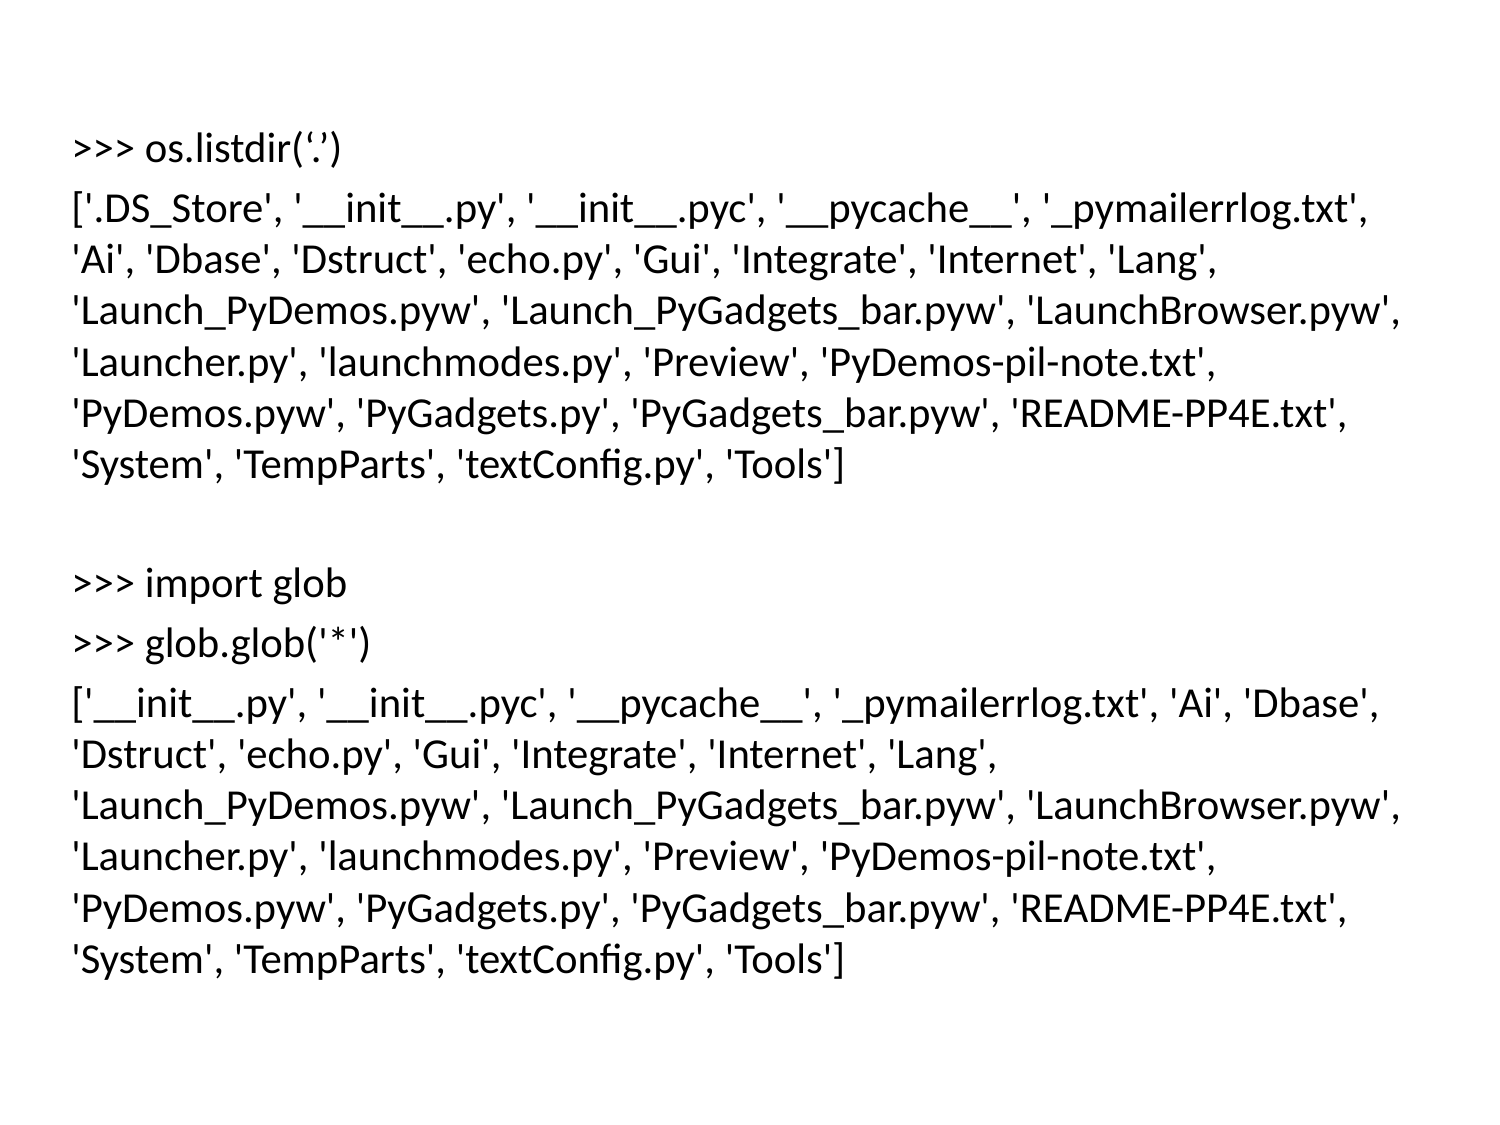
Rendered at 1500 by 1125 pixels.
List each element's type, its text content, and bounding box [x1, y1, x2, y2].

list >>> os.listdir(‘.’) ['.DS_Store', '__init__.py', '__init__.pyc', '__pycache__', '_pymailerrlog.txt', 'Ai', 'Dbase', 'Dstruct', 'echo.py', 'Gui', 'Integrate', 'Internet', 'Lang', 'Launch_PyDemos.pyw', 'Launch_PyGadgets_bar.pyw', 'LaunchBrowser.pyw', 'Launcher.py', 'launchmodes.py', 'Preview', 'PyDemos-pil-note.txt', 'PyDemos.pyw', 'PyGadgets.py', 'PyGadgets_bar.pyw', 'README-PP4E.txt', 'System', 'TempParts', 'textConfig.py', 'Tools'] >>> import glob >>> glob.glob('*') ['__init__.py', '__init__.pyc', '__pycache__', '_pymailerrlog.txt', 'Ai', 'Dbase', 'Dstruct', 'echo.py', 'Gui', 'Integrate', 'Internet', 'Lang', 'Launch_PyDemos.pyw', 'Launch_PyGadgets_bar.pyw', 'LaunchBrowser.pyw', 'Launcher.py', 'launchmodes.py', 'Preview', 'PyDemos-pil-note.txt', 'PyDemos.pyw', 'PyGadgets.py', 'PyGadgets_bar.pyw', 'README-PP4E.txt', 'System', 'TempParts', 'textConfig.py', 'Tools'] [56, 112, 1426, 1005]
